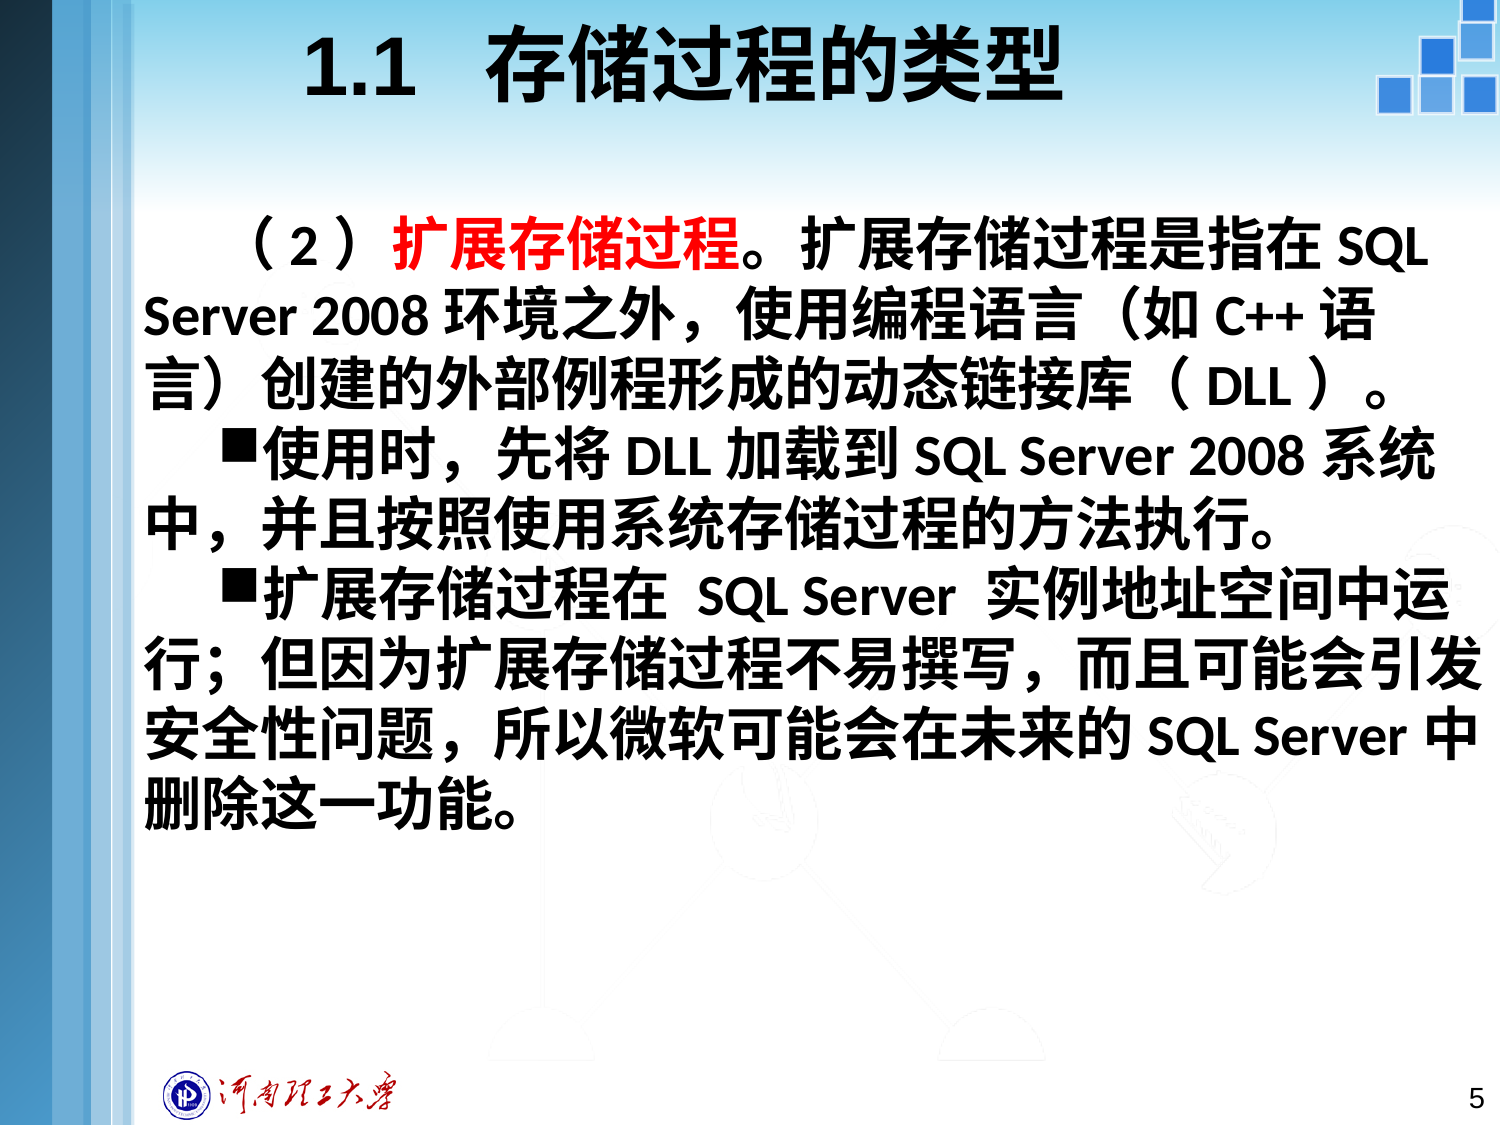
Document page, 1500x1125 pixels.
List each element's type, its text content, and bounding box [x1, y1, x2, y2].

picture [132, 915, 1500, 1125]
title 1.1 存储过程的类型 [287, 0, 1288, 126]
text_box （2）扩展存储过程。扩展存储过程是指在SQL Server 2008环境之外，使用编程语言（如C++语言）创建的外部例程形成的动态链接库（DLL）。 使用时，先将DLL加载到SQL Server 2008系统中，并且按照使用系统存储过程的方法执行。 扩展存储过程在 SQL Server 实例地址空间中运行；但因为扩展存储过程不易撰写，而且可能会引发安全性问题，所以微软可能会在未来的SQL Server中删除这一功能。 [128, 199, 1500, 915]
